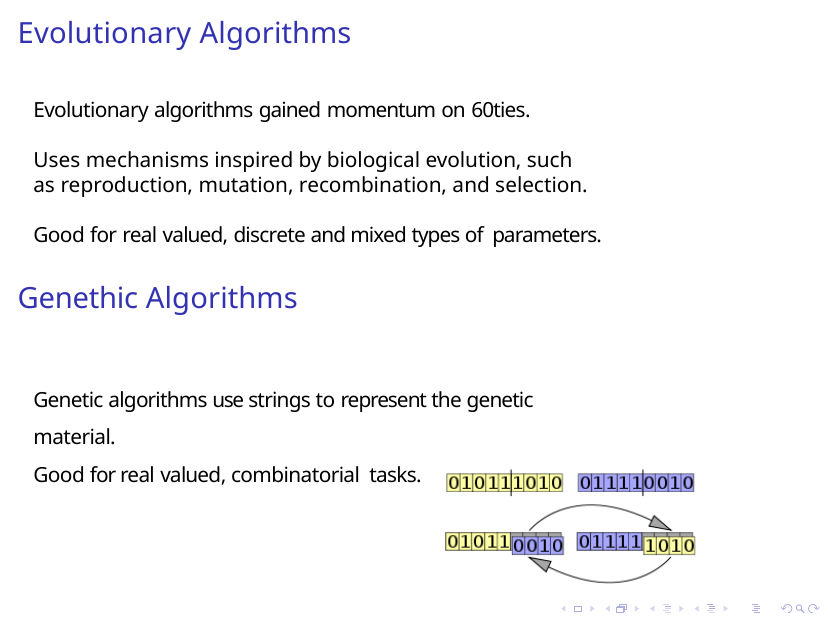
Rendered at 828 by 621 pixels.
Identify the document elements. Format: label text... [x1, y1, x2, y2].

text_box Evolutionary algorithms gained momentum on 60ties. Uses mechanisms inspired by biological evolution, such as reproduction, mutation, recombination, and selection. Good for real valued, discrete and mixed types of parameters. [31, 96, 745, 247]
text_box Genethic Algorithms [15, 279, 812, 315]
text_box Genetic algorithms use strings to represent the genetic material. Good for real valued, combinatorial tasks. [31, 374, 591, 487]
title Evolutionary Algorithms [15, 14, 812, 119]
picture [438, 460, 702, 592]
